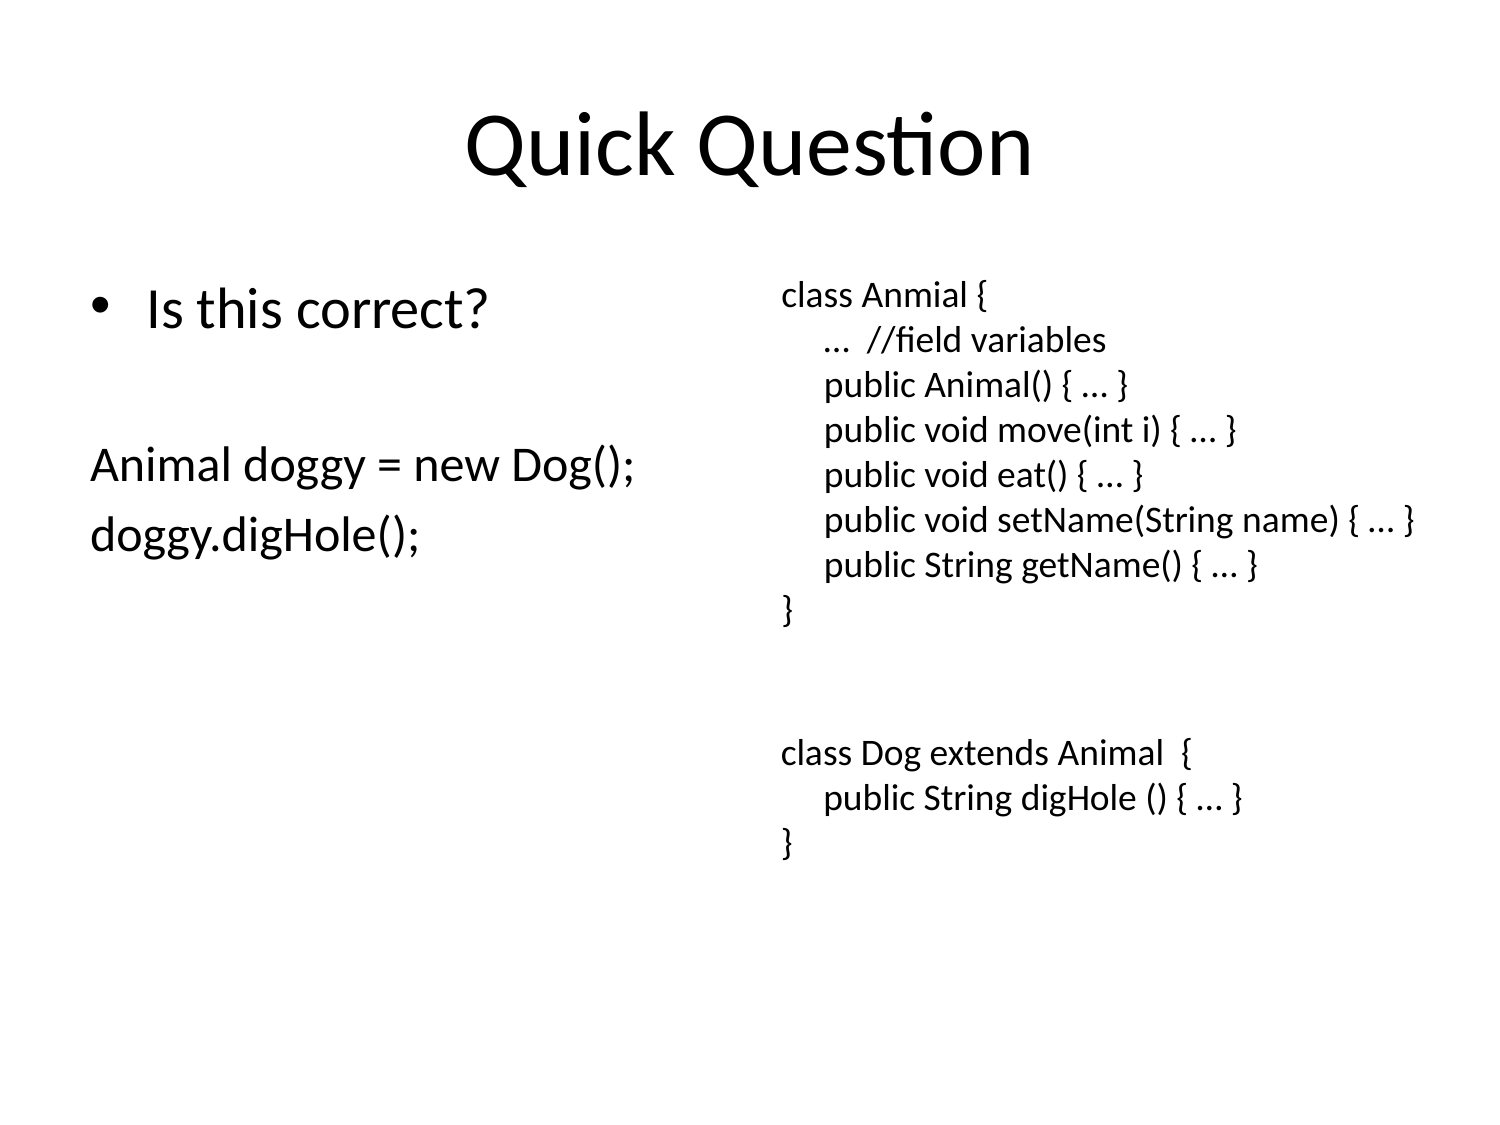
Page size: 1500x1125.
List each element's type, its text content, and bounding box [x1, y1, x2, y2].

text_box class Anmial { … //field variables public Animal() { … } public void move(int i) { … } public void eat() { … } public void setName(String name) { … } public String getName() { … } } [766, 262, 1431, 638]
list Is this correct? Animal doggy = new Dog(); doggy.digHole(); [75, 262, 738, 1005]
title Quick Question [75, 45, 1425, 233]
text_box class Dog extends Animal { public String digHole () { … } } [766, 720, 1259, 916]
